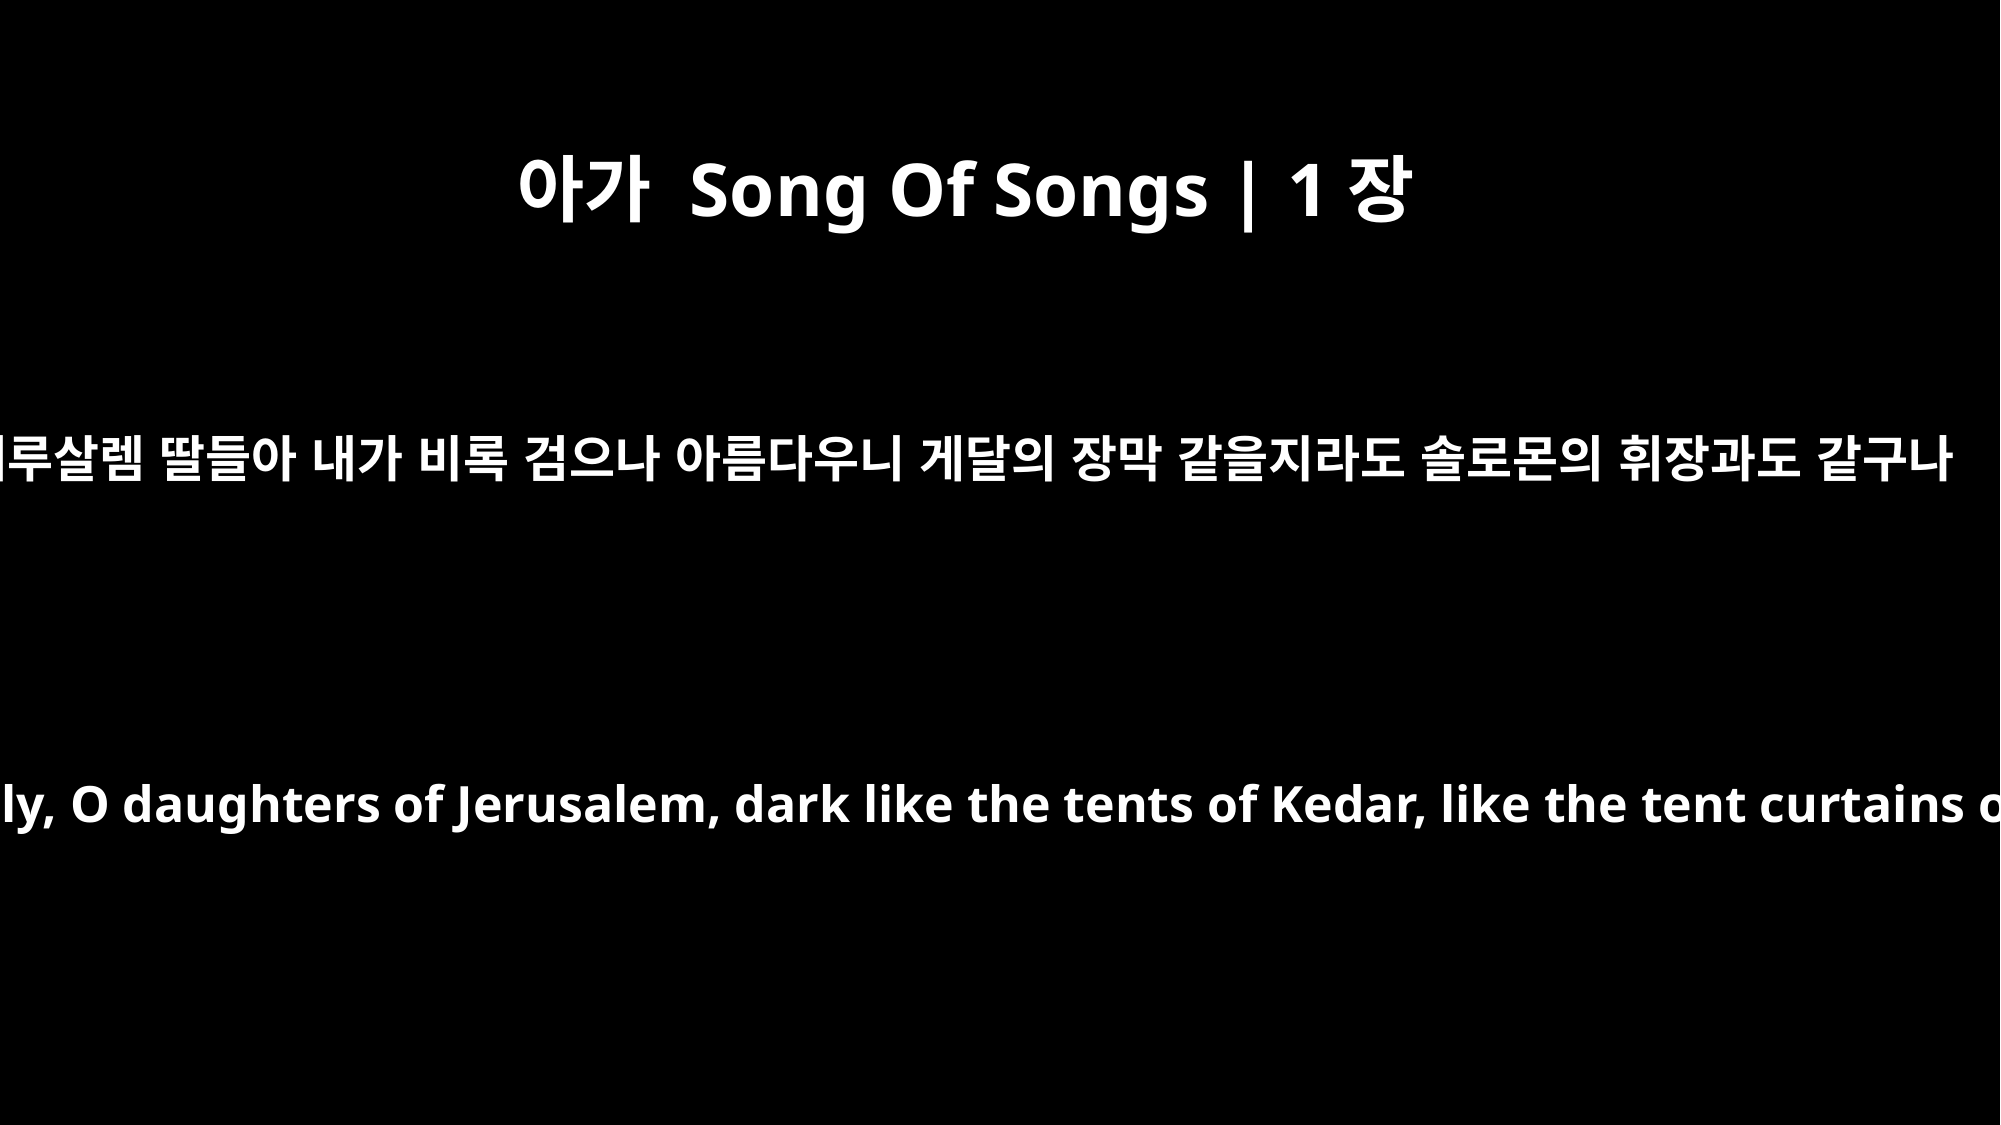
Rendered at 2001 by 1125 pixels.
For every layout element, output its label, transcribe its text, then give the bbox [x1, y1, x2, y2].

text_box 5 예루살렘 딸들아 내가 비록 검으나 아름다우니 게달의 장막 같을지라도 솔로몬의 휘장과도 같구나 [0, 359, 1971, 495]
text_box 아가 Song Of Songs | 1장 [502, 136, 1430, 239]
text_box Dark am I, yet lovely, O daughters of Jerusalem, dark like the tents of Kedar, like the tent curtains of Solomon. [0, 764, 2000, 840]
